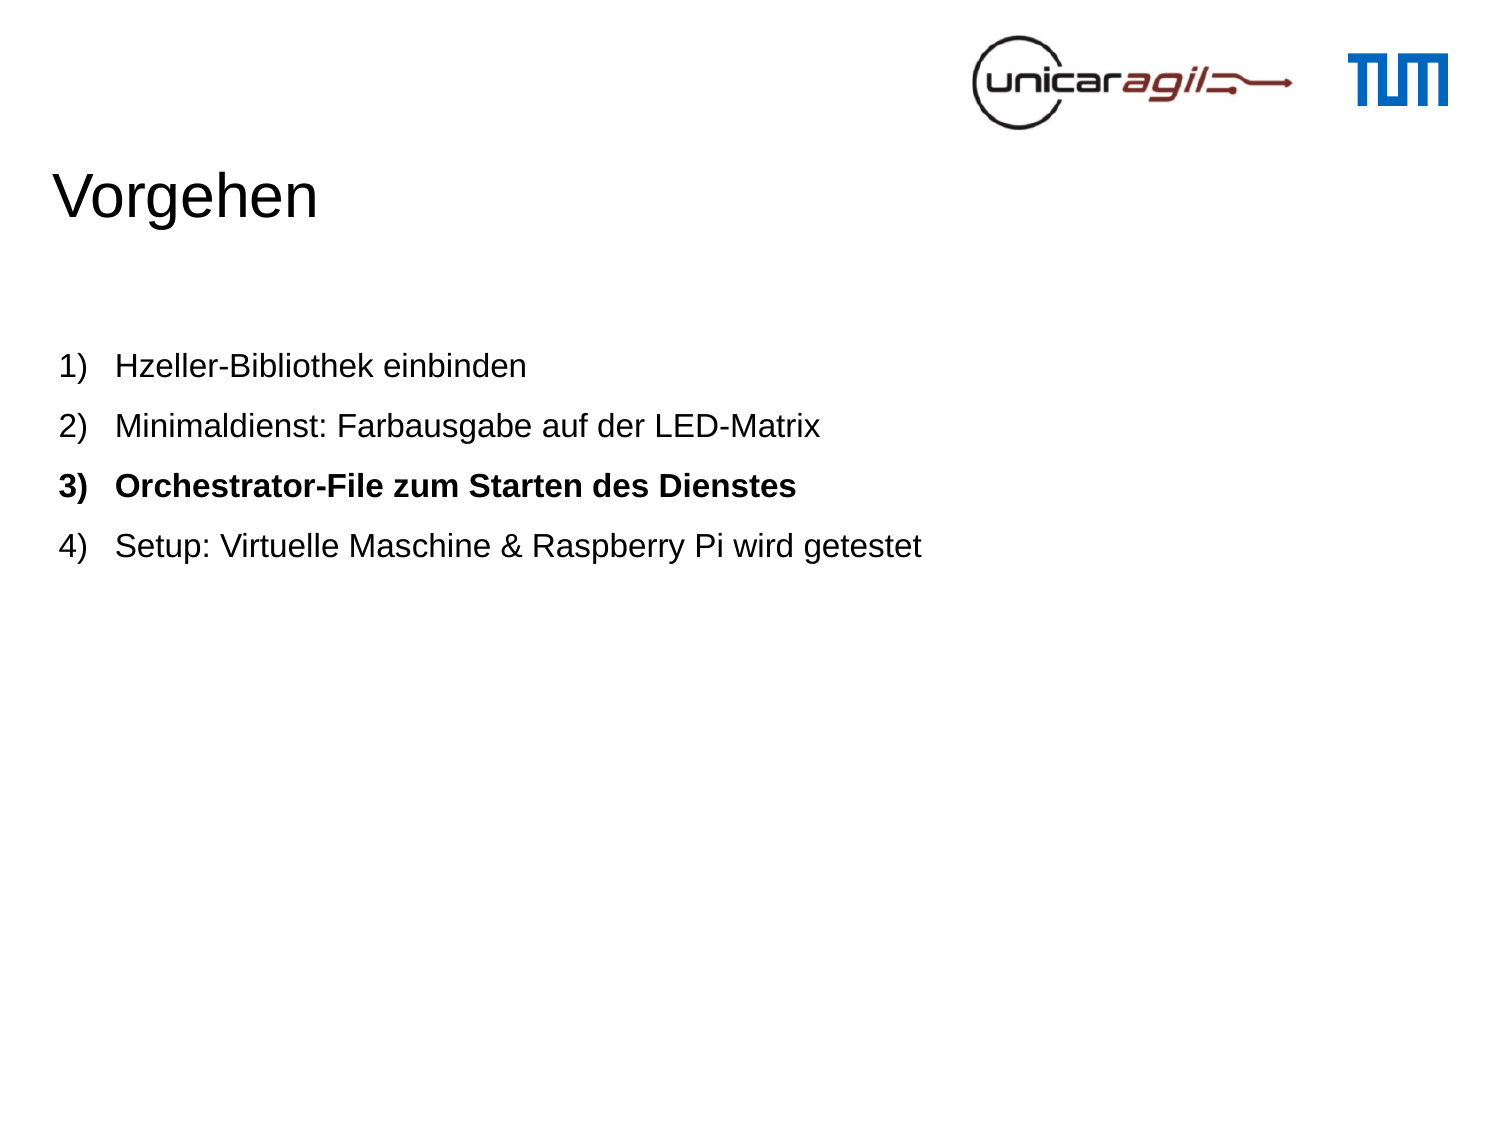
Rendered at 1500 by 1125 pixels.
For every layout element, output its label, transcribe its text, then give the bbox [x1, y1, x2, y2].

picture [965, 27, 1298, 131]
list Hzeller-Bibliothek einbinden Minimaldienst: Farbausgabe auf der LED-Matrix Orchestrator-File zum Starten des Dienstes Setup: Virtuelle Maschine & Raspberry Pi wird getestet [58, 324, 1417, 1007]
title Vorgehen [52, 162, 1449, 231]
